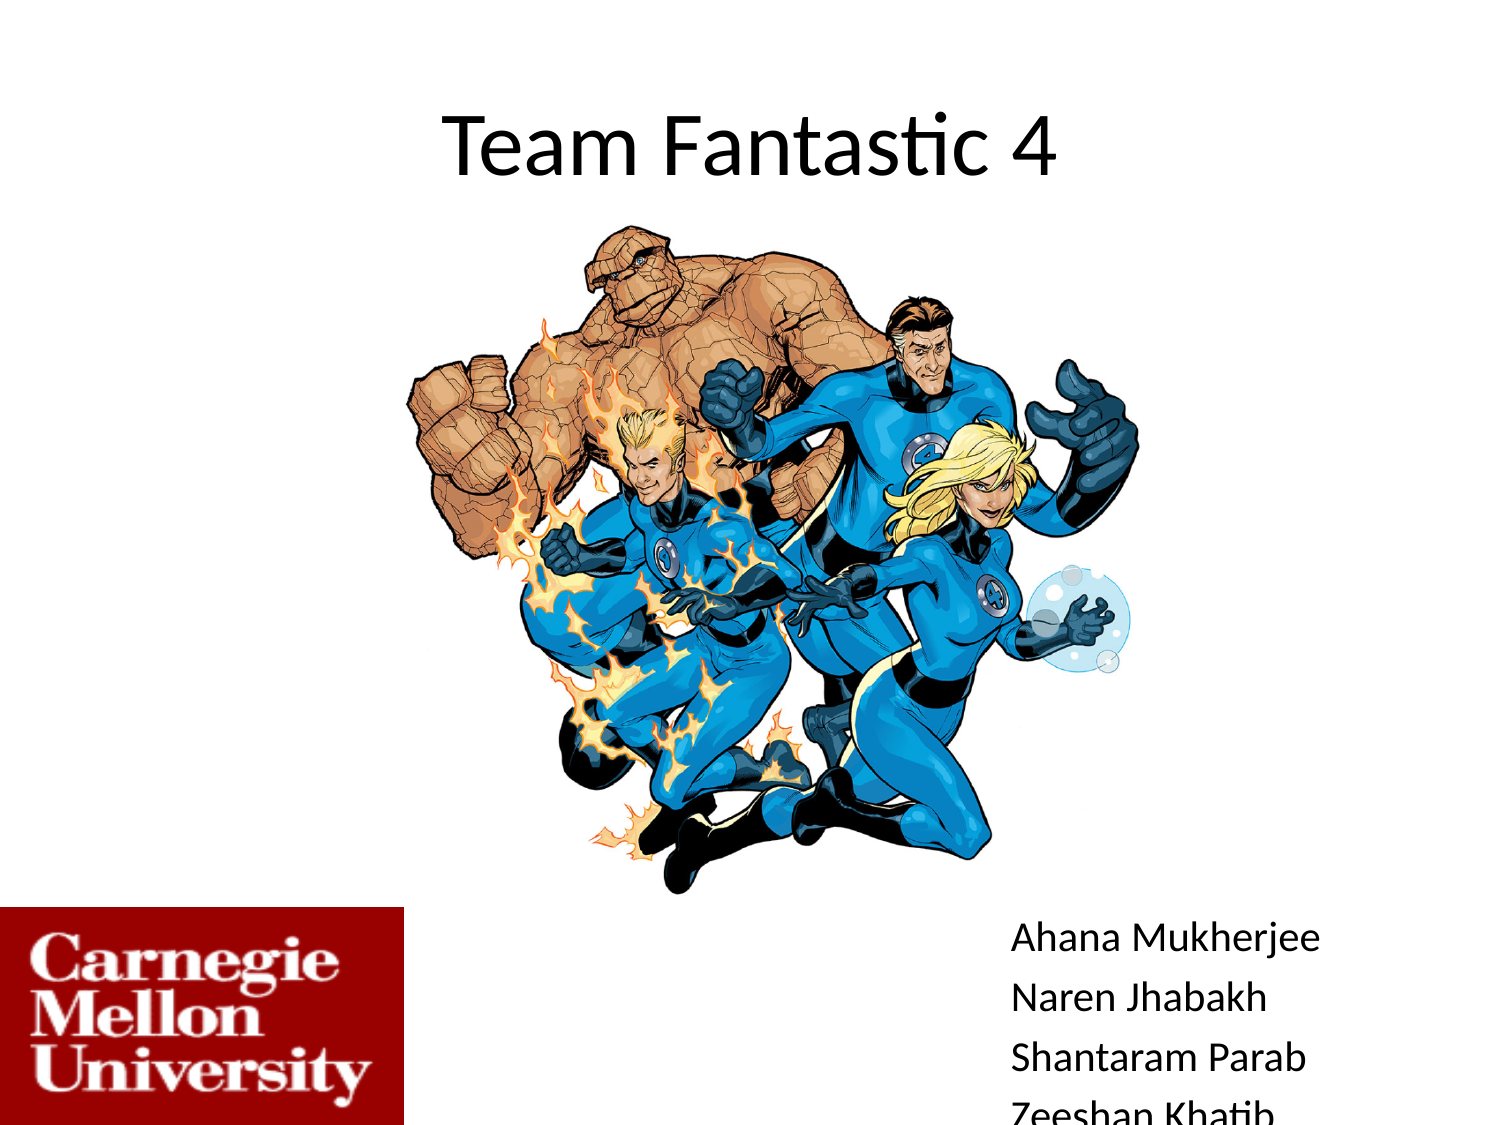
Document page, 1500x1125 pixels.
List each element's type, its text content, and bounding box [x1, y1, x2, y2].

list Ahana Mukherjee Naren Jhabakh Shantaram Parab Zeeshan Khatib [978, 901, 1500, 1125]
title Team Fantastic 4 [75, 45, 1425, 233]
picture [399, 224, 1152, 901]
picture [0, 907, 404, 1125]
